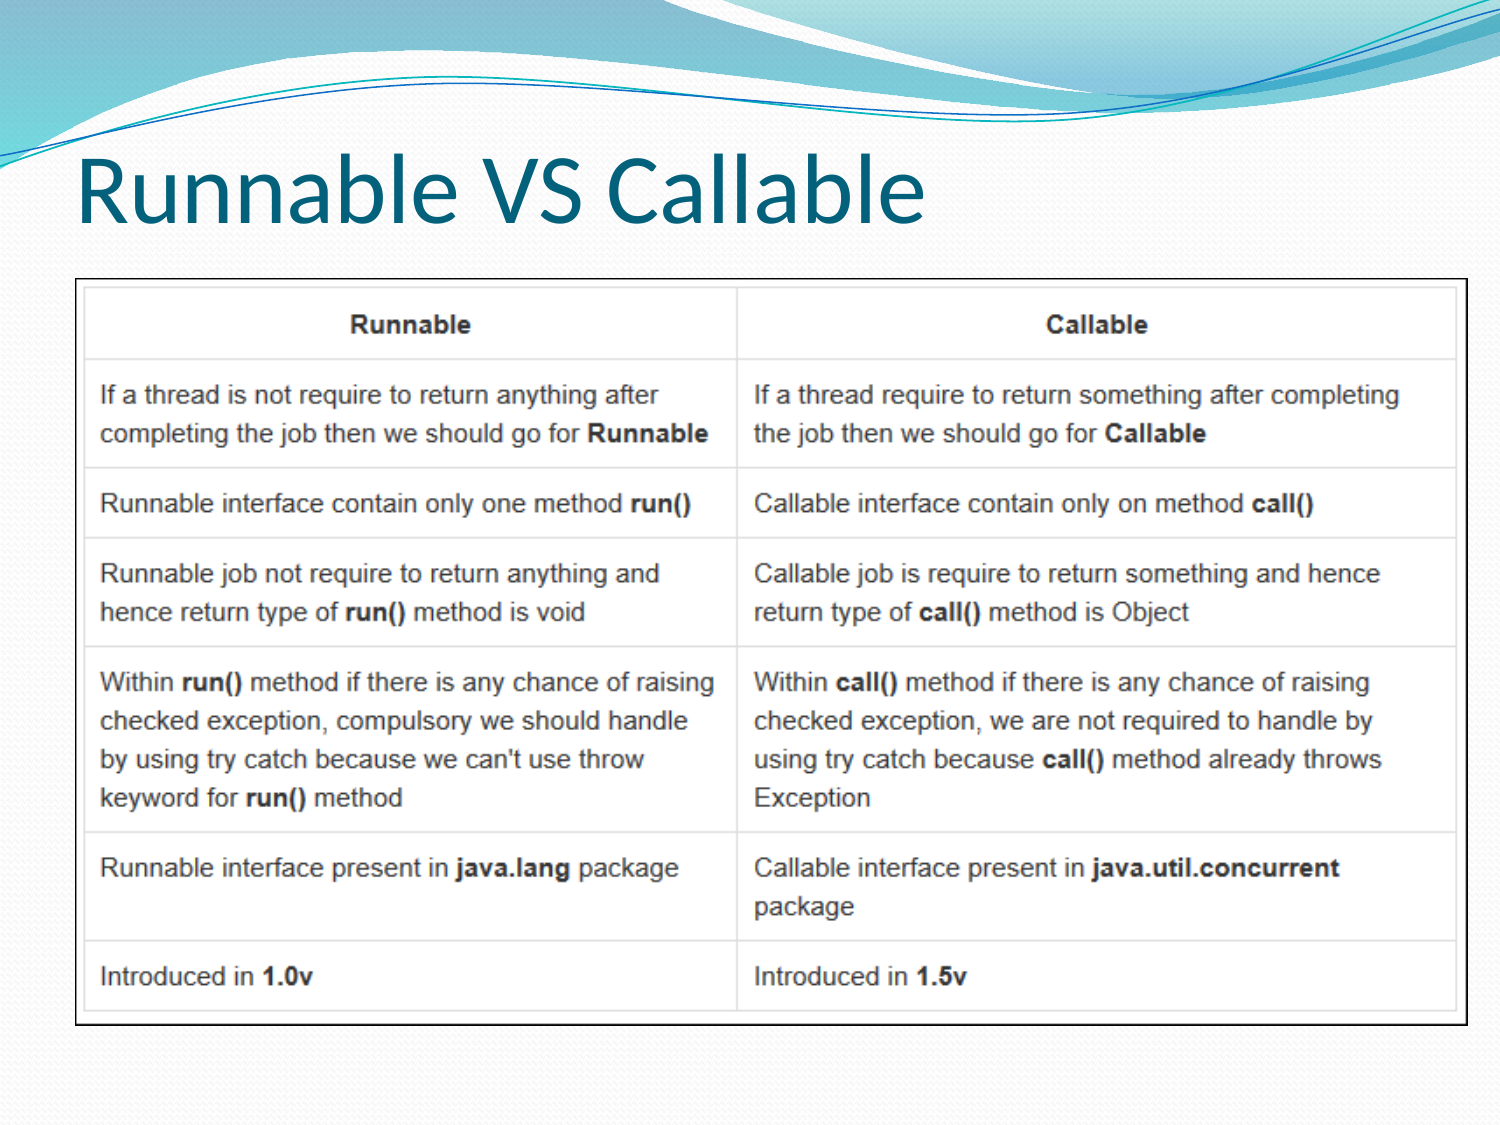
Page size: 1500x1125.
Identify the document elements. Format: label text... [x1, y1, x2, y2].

picture [74, 278, 1468, 1027]
title Runnable VS Callable [75, 115, 1425, 244]
